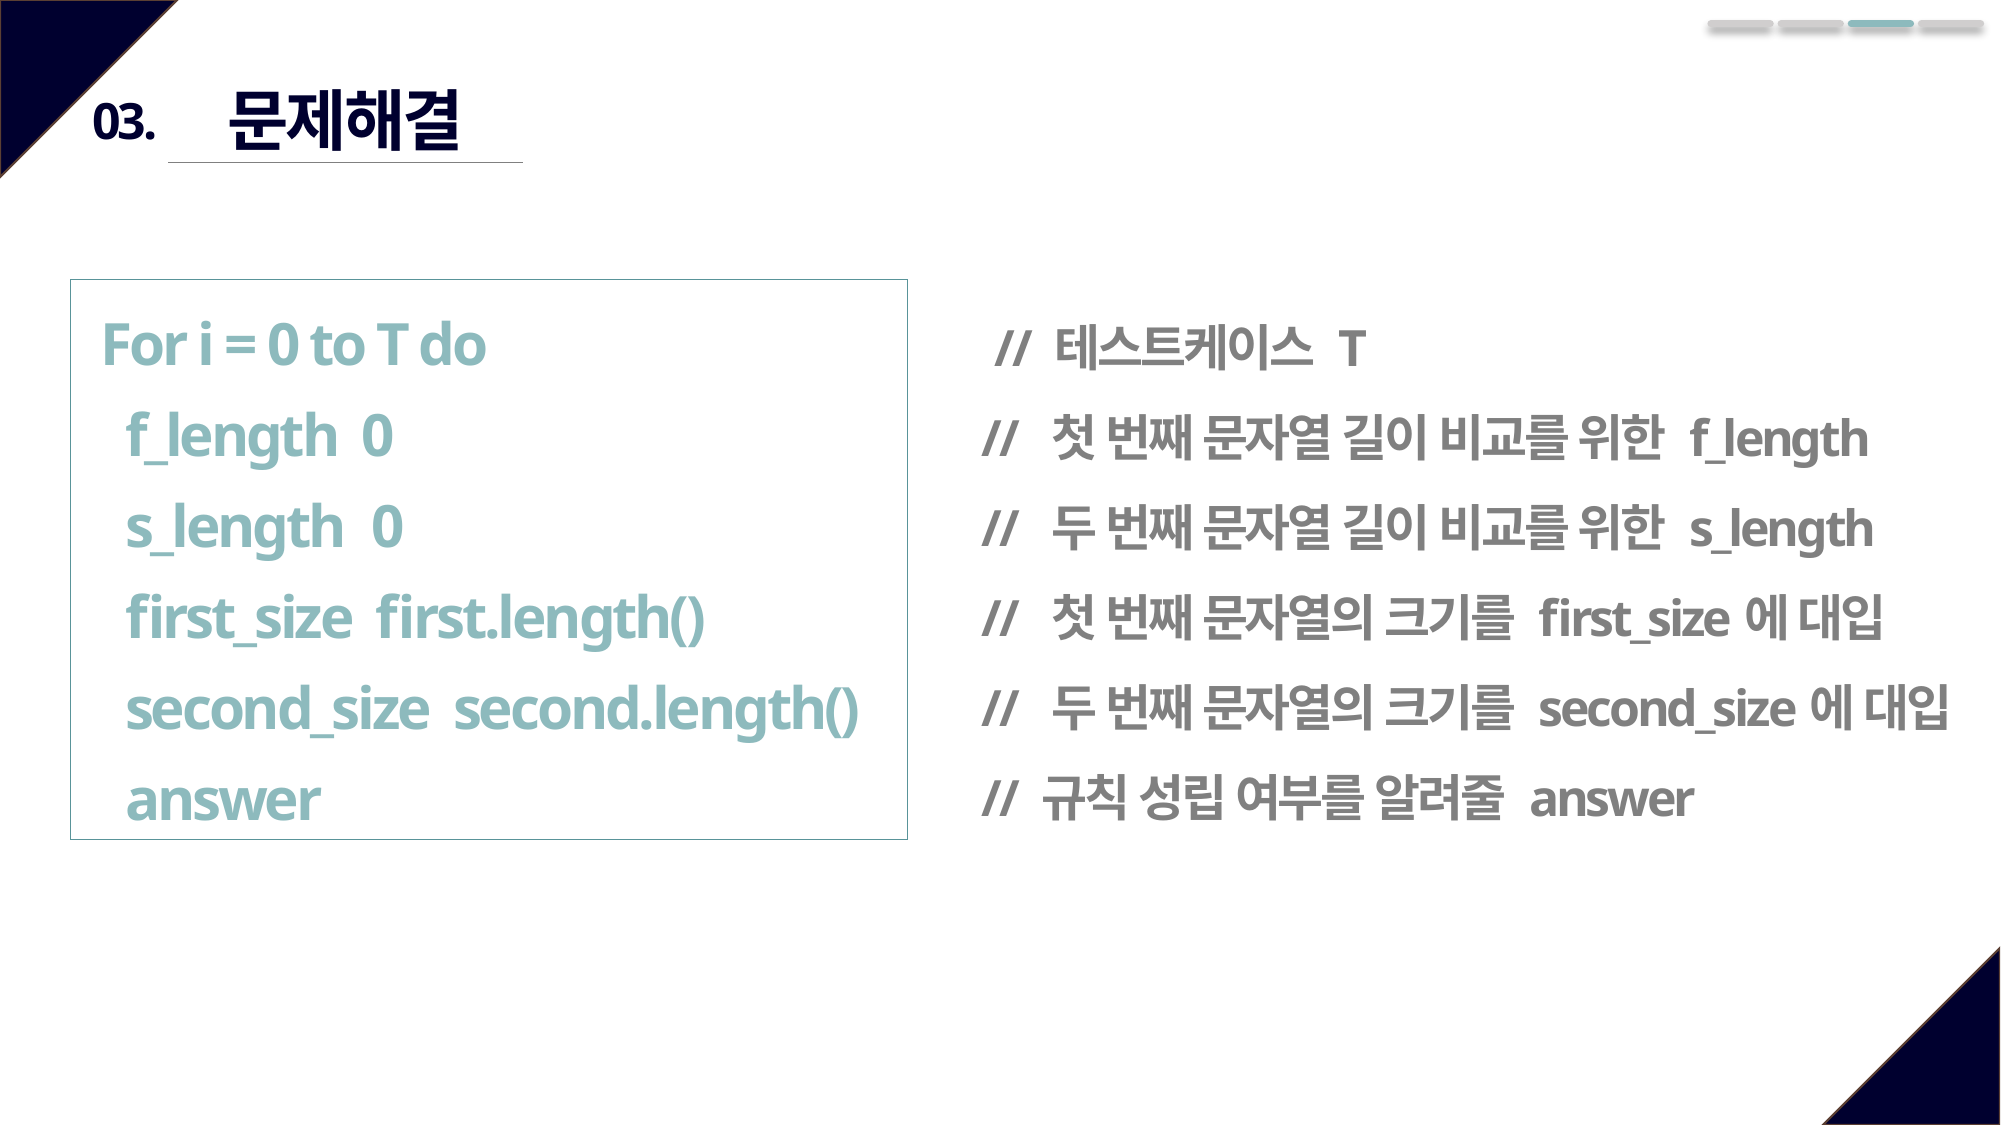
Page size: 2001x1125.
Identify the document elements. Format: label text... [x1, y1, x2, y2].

text_box 03. [77, 81, 173, 157]
text_box 문제해결 [212, 71, 479, 162]
text_box // 테스트케이스 T // 첫 번째 문자열 길이 비교를 위한 f_length // 두 번째 문자열 길이 비교를 위한 s_length // 첫 번째 문자열의 크기를 first_size에 대입 // 두 번째 문자열의 크기를 second_size에 대입 // 규칙 성립 여부를 알려줄 answer [966, 279, 2000, 834]
text_box 문제해결 [212, 163, 479, 167]
